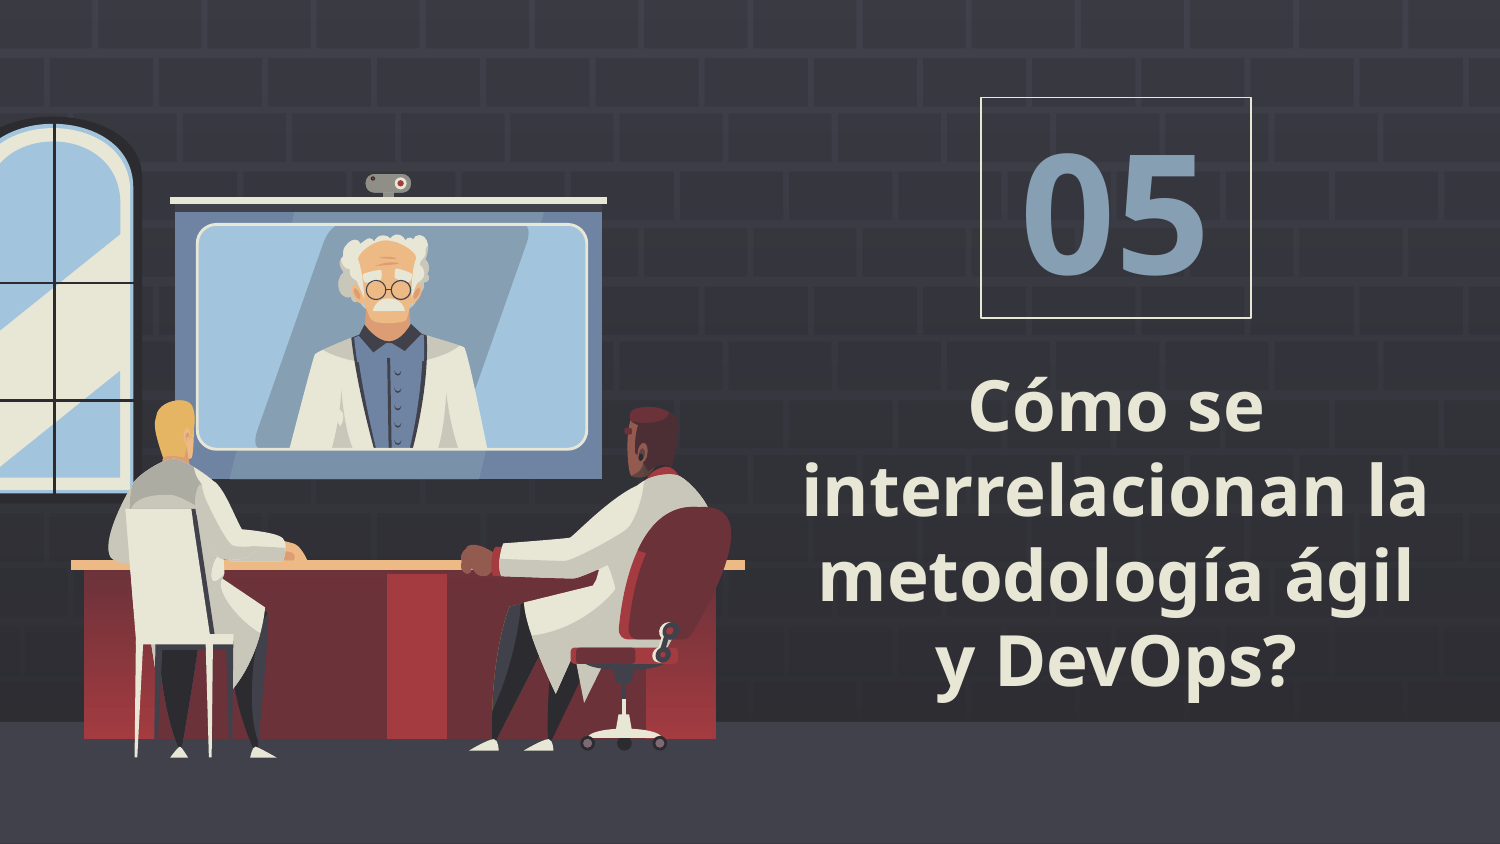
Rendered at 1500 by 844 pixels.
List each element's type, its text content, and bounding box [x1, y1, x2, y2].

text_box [70, 173, 767, 758]
title 05 [980, 97, 1252, 319]
title Cómo se interrelacionan la metodología ágil y DevOps? [776, 359, 1456, 701]
